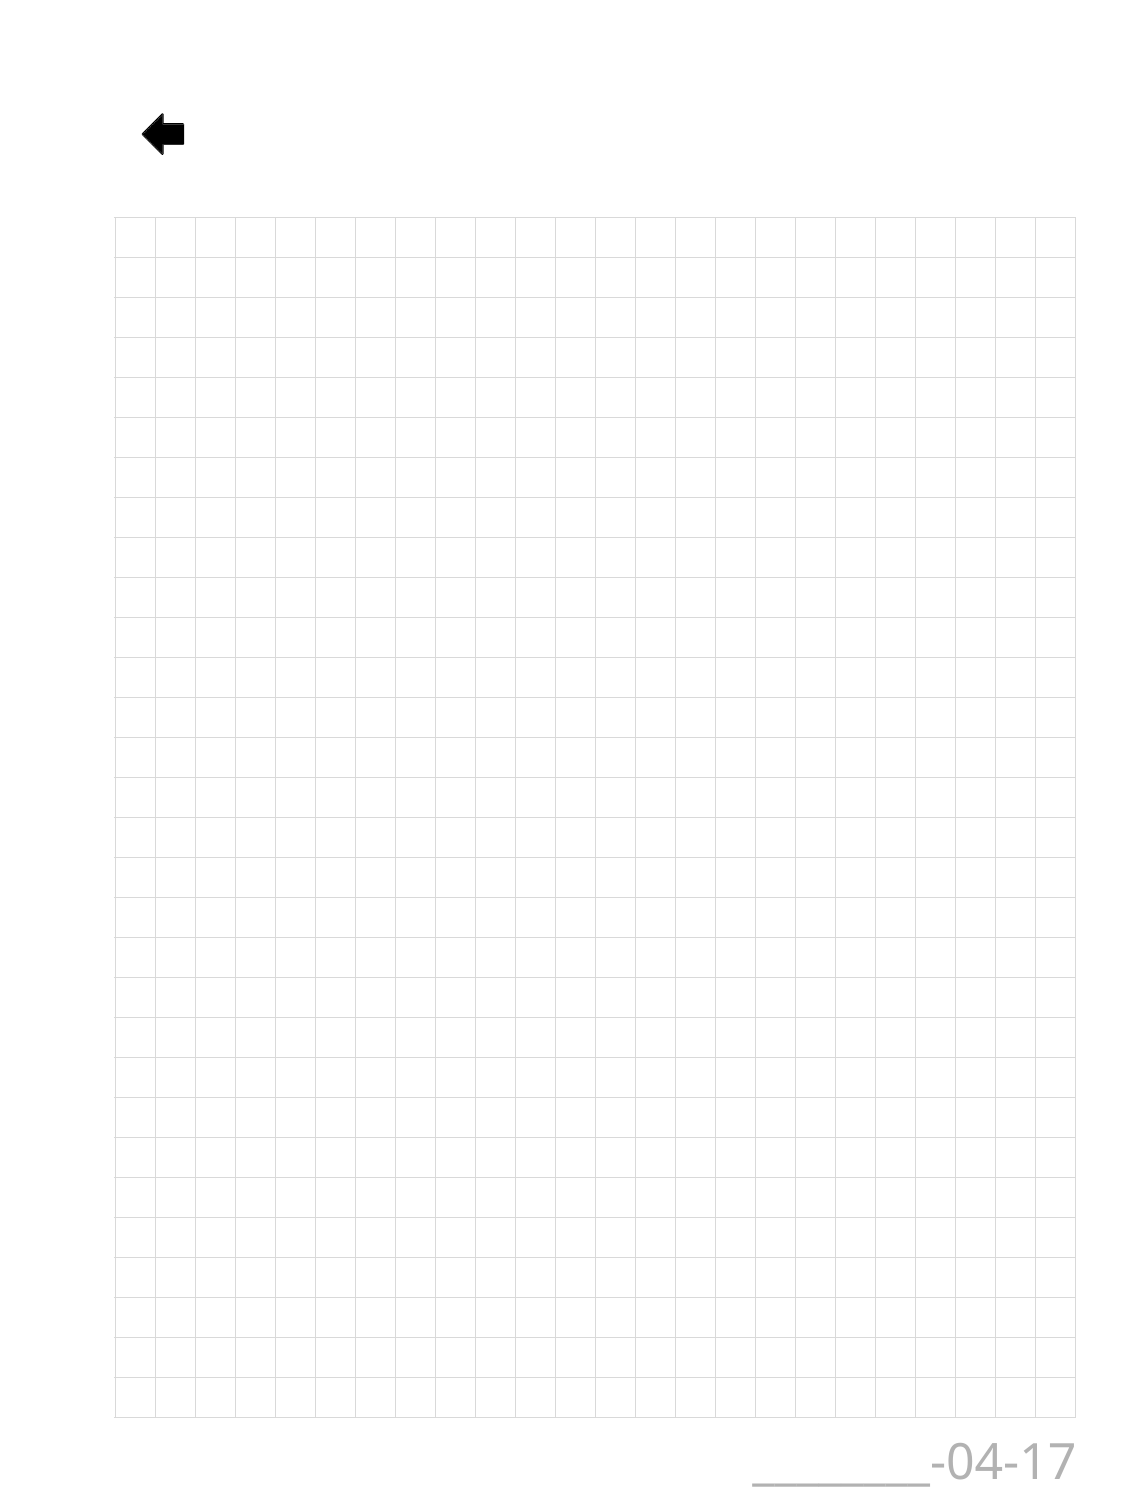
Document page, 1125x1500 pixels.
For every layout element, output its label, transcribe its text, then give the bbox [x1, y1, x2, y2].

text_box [113, 113, 1077, 1418]
picture [142, 114, 184, 155]
slide_number ________-04-17 [537, 1430, 1077, 1491]
